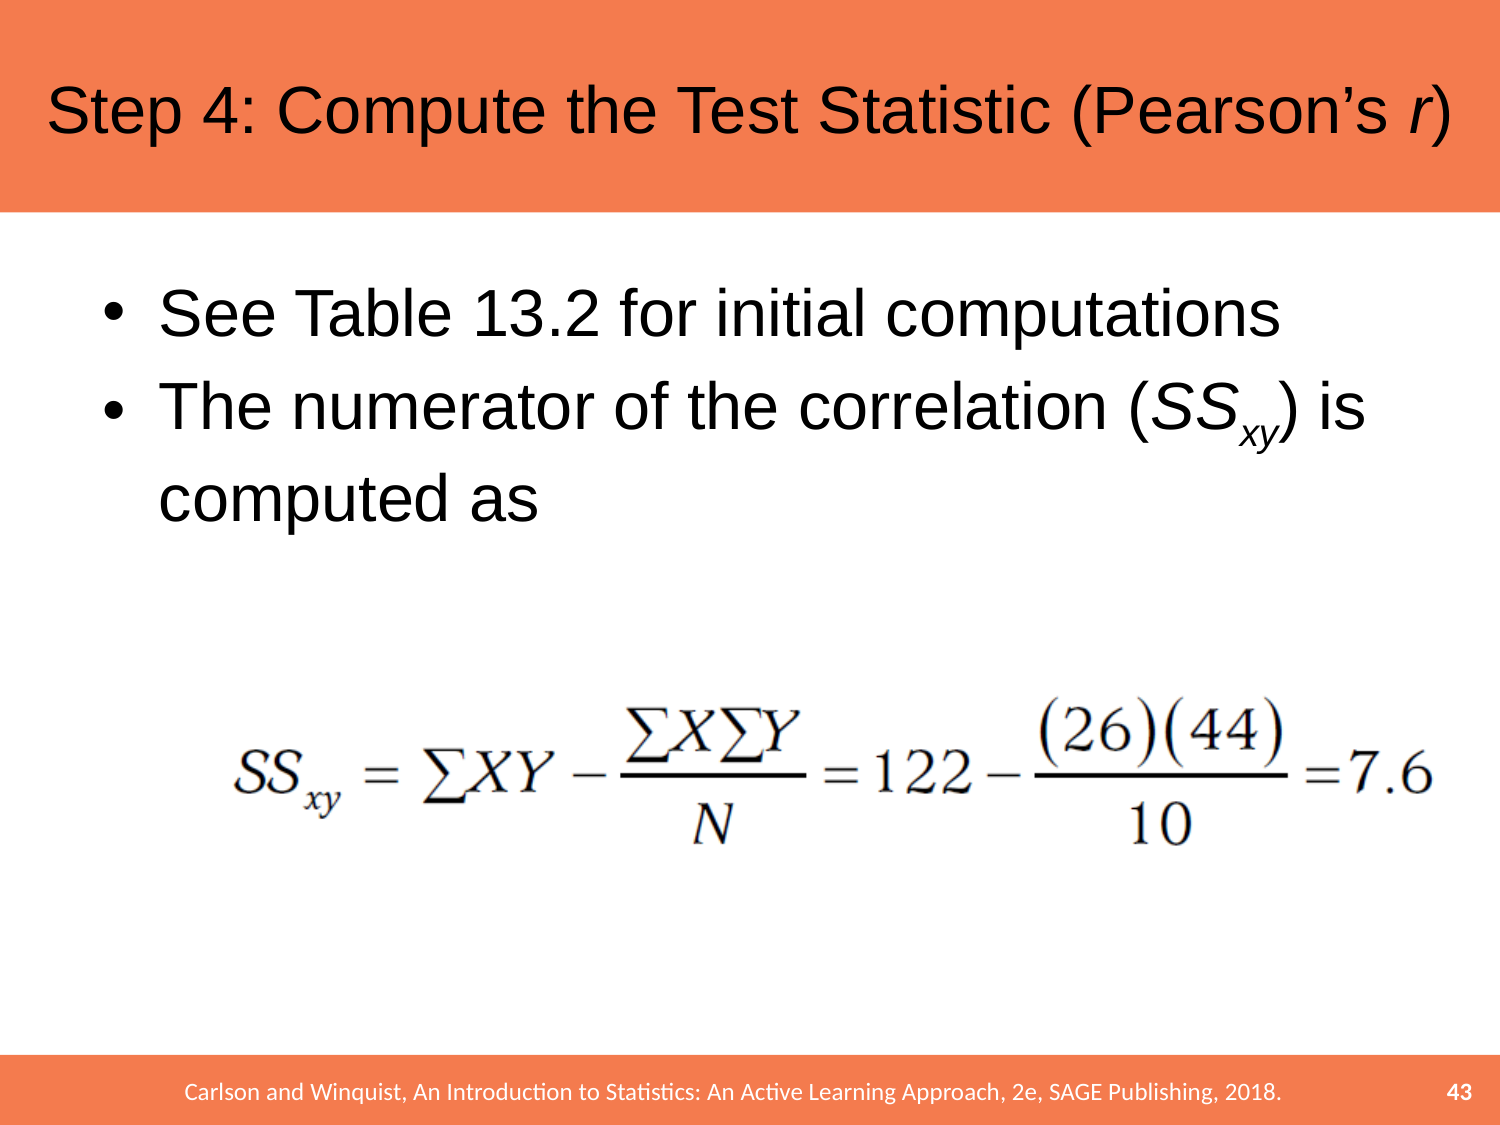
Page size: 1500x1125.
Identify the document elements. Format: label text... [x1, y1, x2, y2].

list See Table 13.2 for initial computations The numerator of the correlation (SSxy) is computed as [87, 262, 1425, 1005]
picture [224, 649, 1457, 882]
title Step 4: Compute the Test Statistic (Pearson’s r) [12, 18, 1488, 194]
footer Carlson and Winquist, An Introduction to Statistics: An Active Learning Approach, 2e, SAGE Publishing, 2018. [150, 1060, 1325, 1121]
slide_number 43 [1387, 1060, 1488, 1120]
